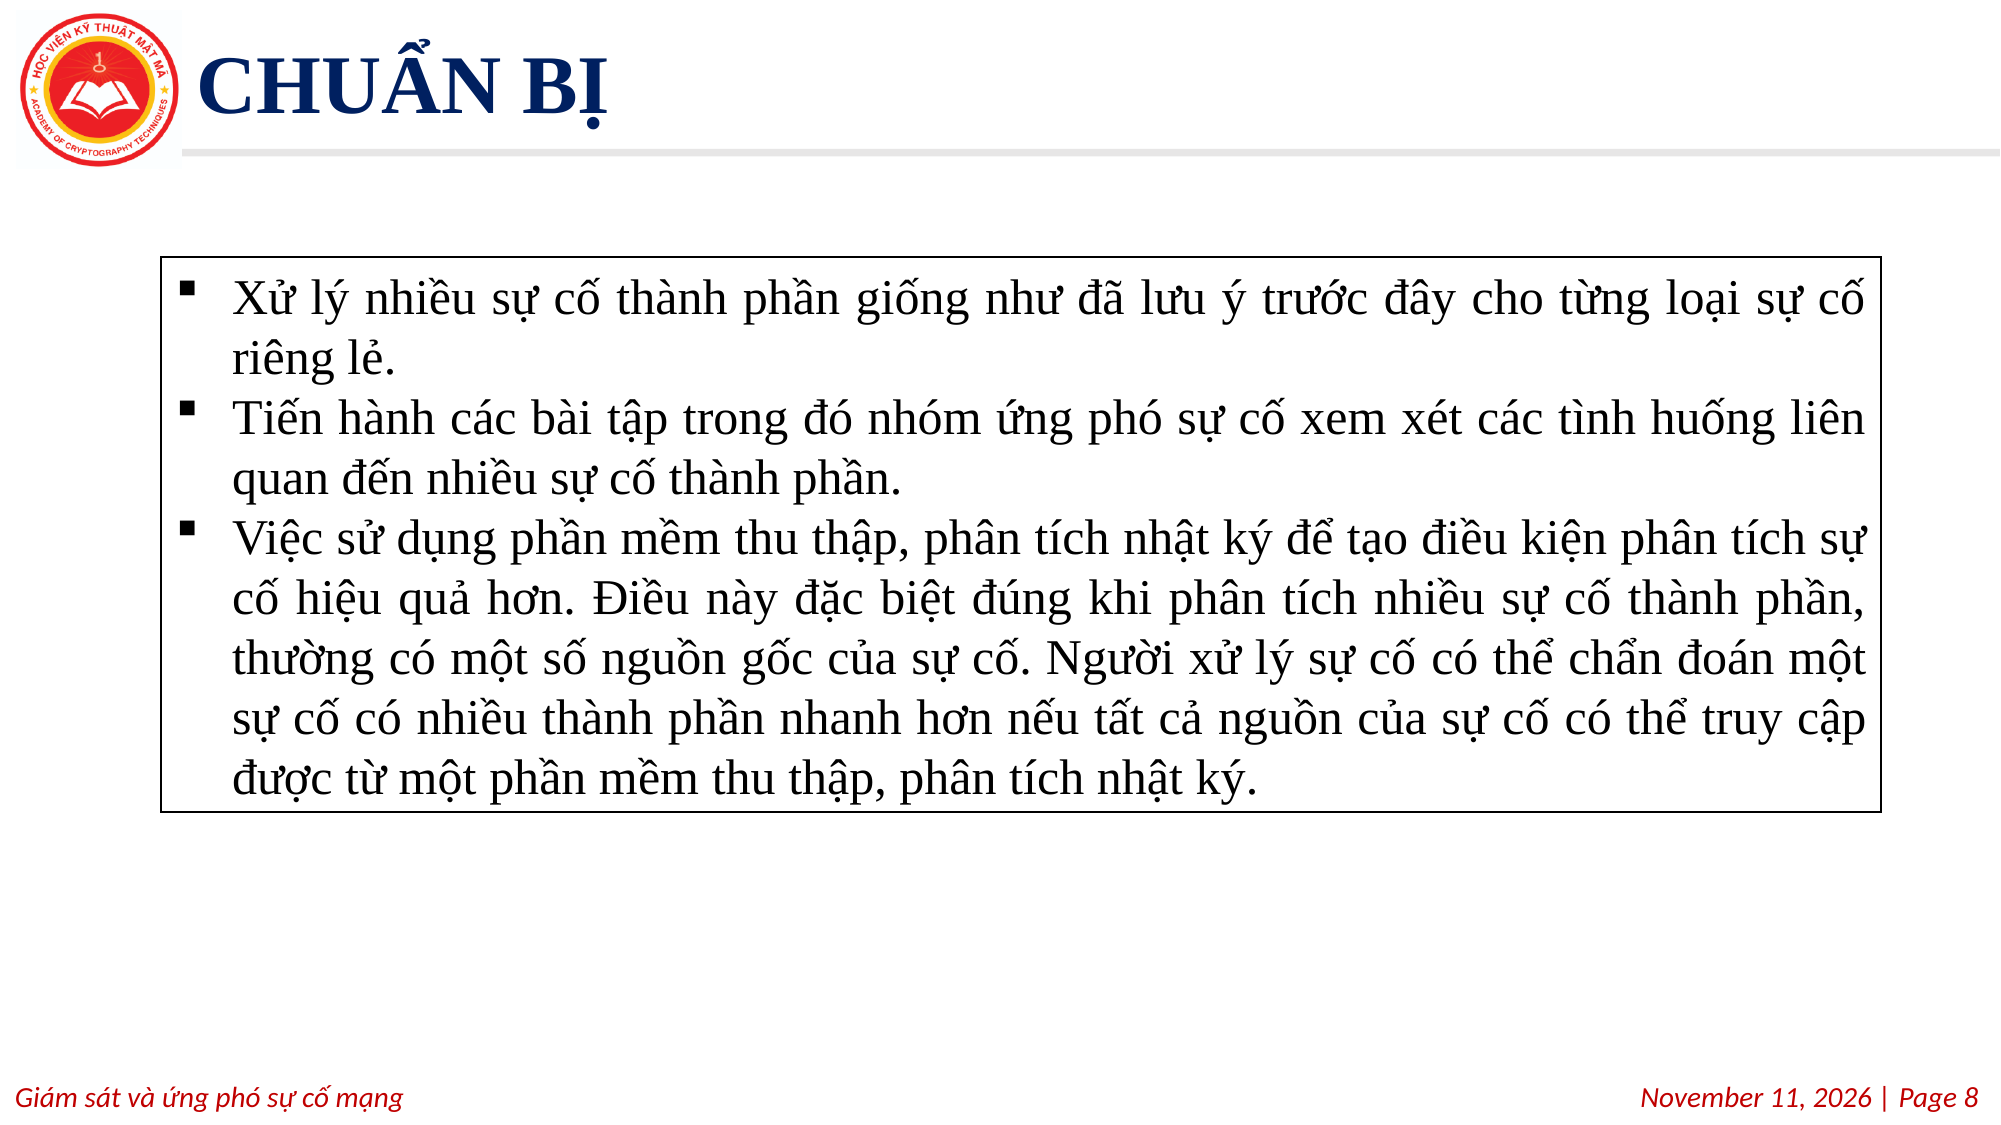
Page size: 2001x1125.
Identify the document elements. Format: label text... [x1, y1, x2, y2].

title CHUẨN BỊ [181, 28, 2000, 146]
picture [16, 10, 182, 169]
text_box Xử lý nhiều sự cố thành phần giống như đã lưu ý trước đây cho từng loại sự cố riêng lẻ. Tiến hành các bài tập trong đó nhóm ứng phó sự cố xem xét các tình huống liên quan đến nhiều sự cố thành phần. Việc sử dụng phần mềm thu thập, phân tích nhật ký để tạo điều kiện phân tích sự cố hiệu quả hơn. Điều này đặc biệt đúng khi phân tích nhiều sự cố thành phần, thường có một số nguồn gốc của sự cố. Người xử lý sự cố có thể chẩn đoán một sự cố có nhiều thành phần nhanh hơn nếu tất cả nguồn của sự cố có thể truy cập được từ một phần mềm thu thập, phân tích nhật ký. [160, 256, 1882, 813]
